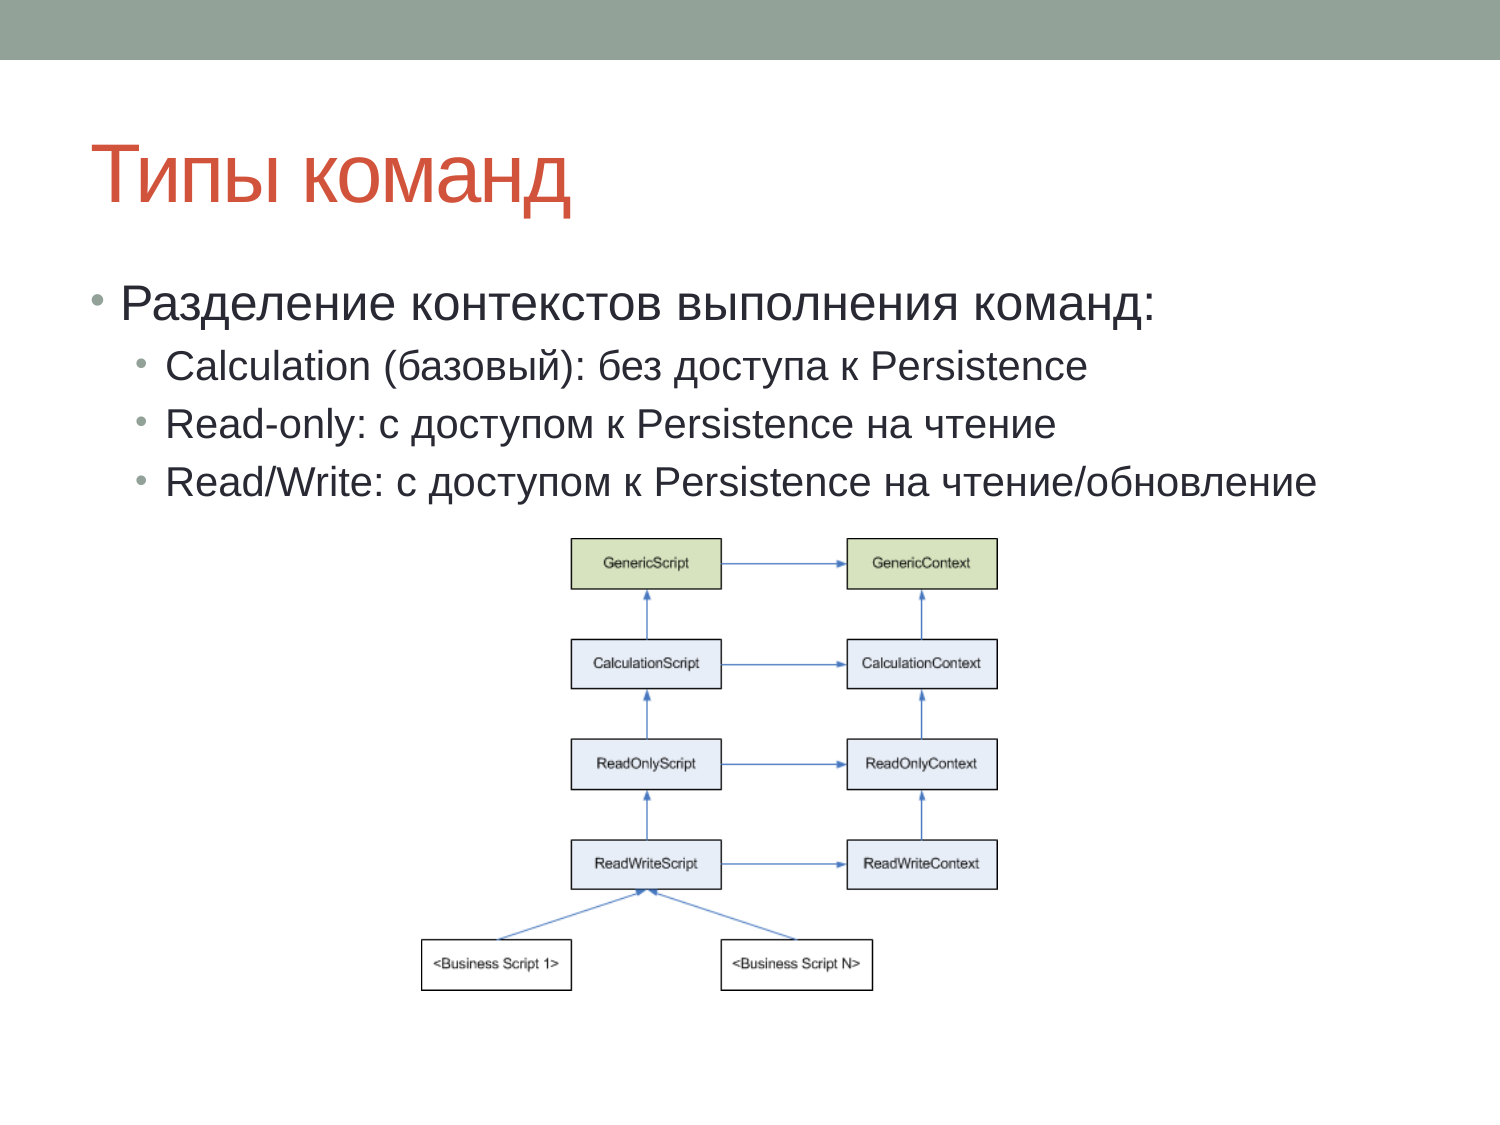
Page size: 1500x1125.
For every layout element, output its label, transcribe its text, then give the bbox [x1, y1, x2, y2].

title Типы команд [75, 87, 1425, 250]
picture [421, 538, 999, 991]
list Разделение контекстов выполнения команд: Calculation (базовый): без доступа к Persistence Read-only: с доступом к Persistence на чтение Read/Write: с доступом к Persistence на чтение/обновление [75, 262, 1425, 1063]
